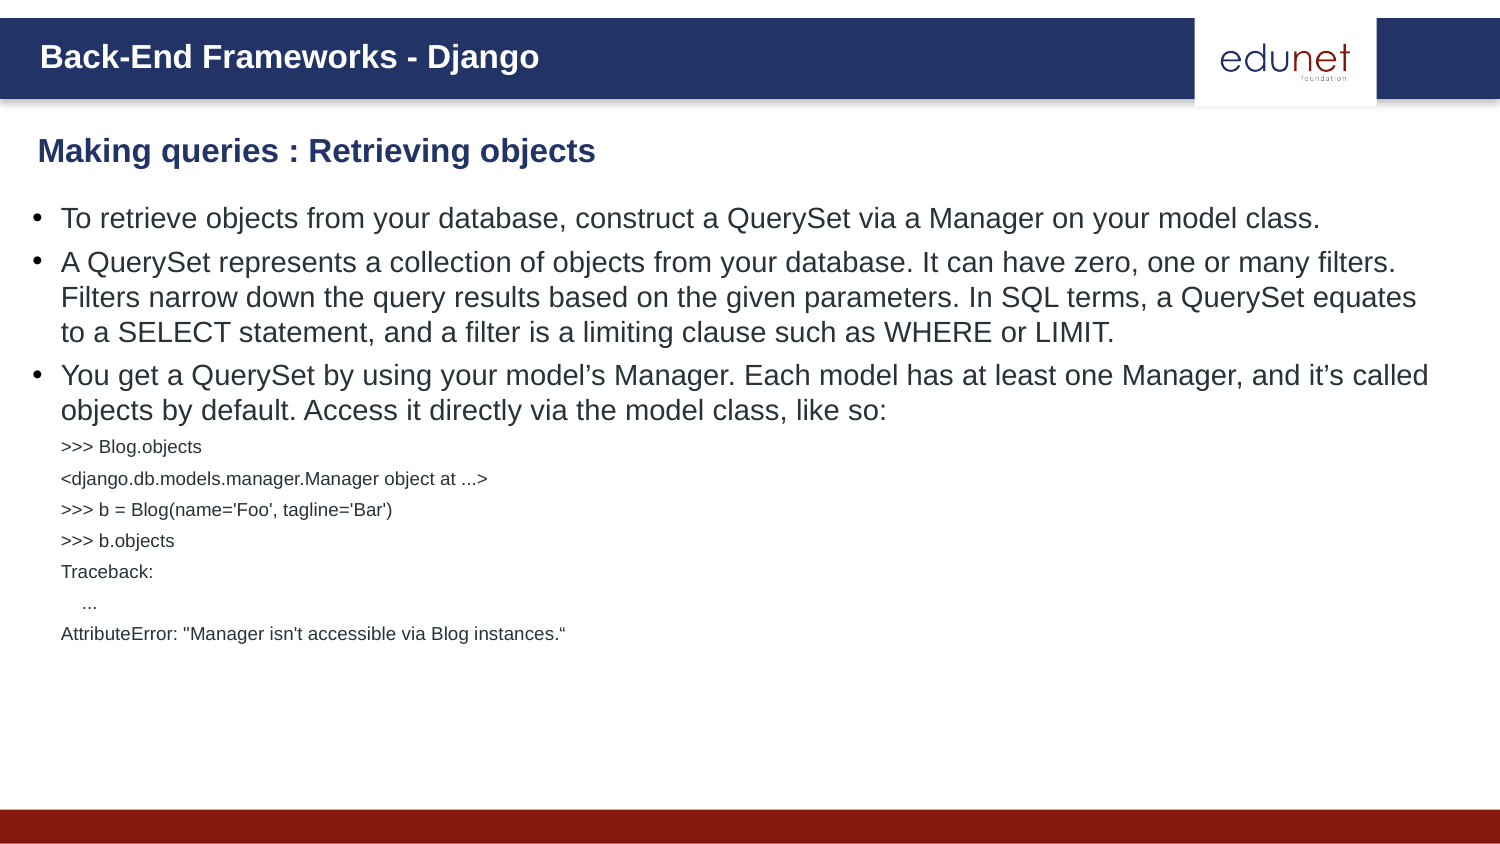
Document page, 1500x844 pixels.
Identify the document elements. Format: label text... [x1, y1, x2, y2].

picture [1215, 38, 1356, 86]
title Making queries : Retrieving objects [37, 127, 1375, 190]
text_box To retrieve objects from your database, construct a QuerySet via a Manager on your model class. A QuerySet represents a collection of objects from your database. It can have zero, one or many filters. Filters narrow down the query results based on the given parameters. In SQL terms, a QuerySet equates to a SELECT statement, and a filter is a limiting clause such as WHERE or LIMIT. You get a QuerySet by using your model’s Manager. Each model has at least one Manager, and it’s called objects by default. Access it directly via the model class, like so: >>> Blog.objects <django.db.models.manager.Manager object at ...> >>> b = Blog(name='Foo', tagline='Bar') >>> b.objects Traceback: ... AttributeError: "Manager isn't accessible via Blog instances.“ [32, 190, 1445, 688]
